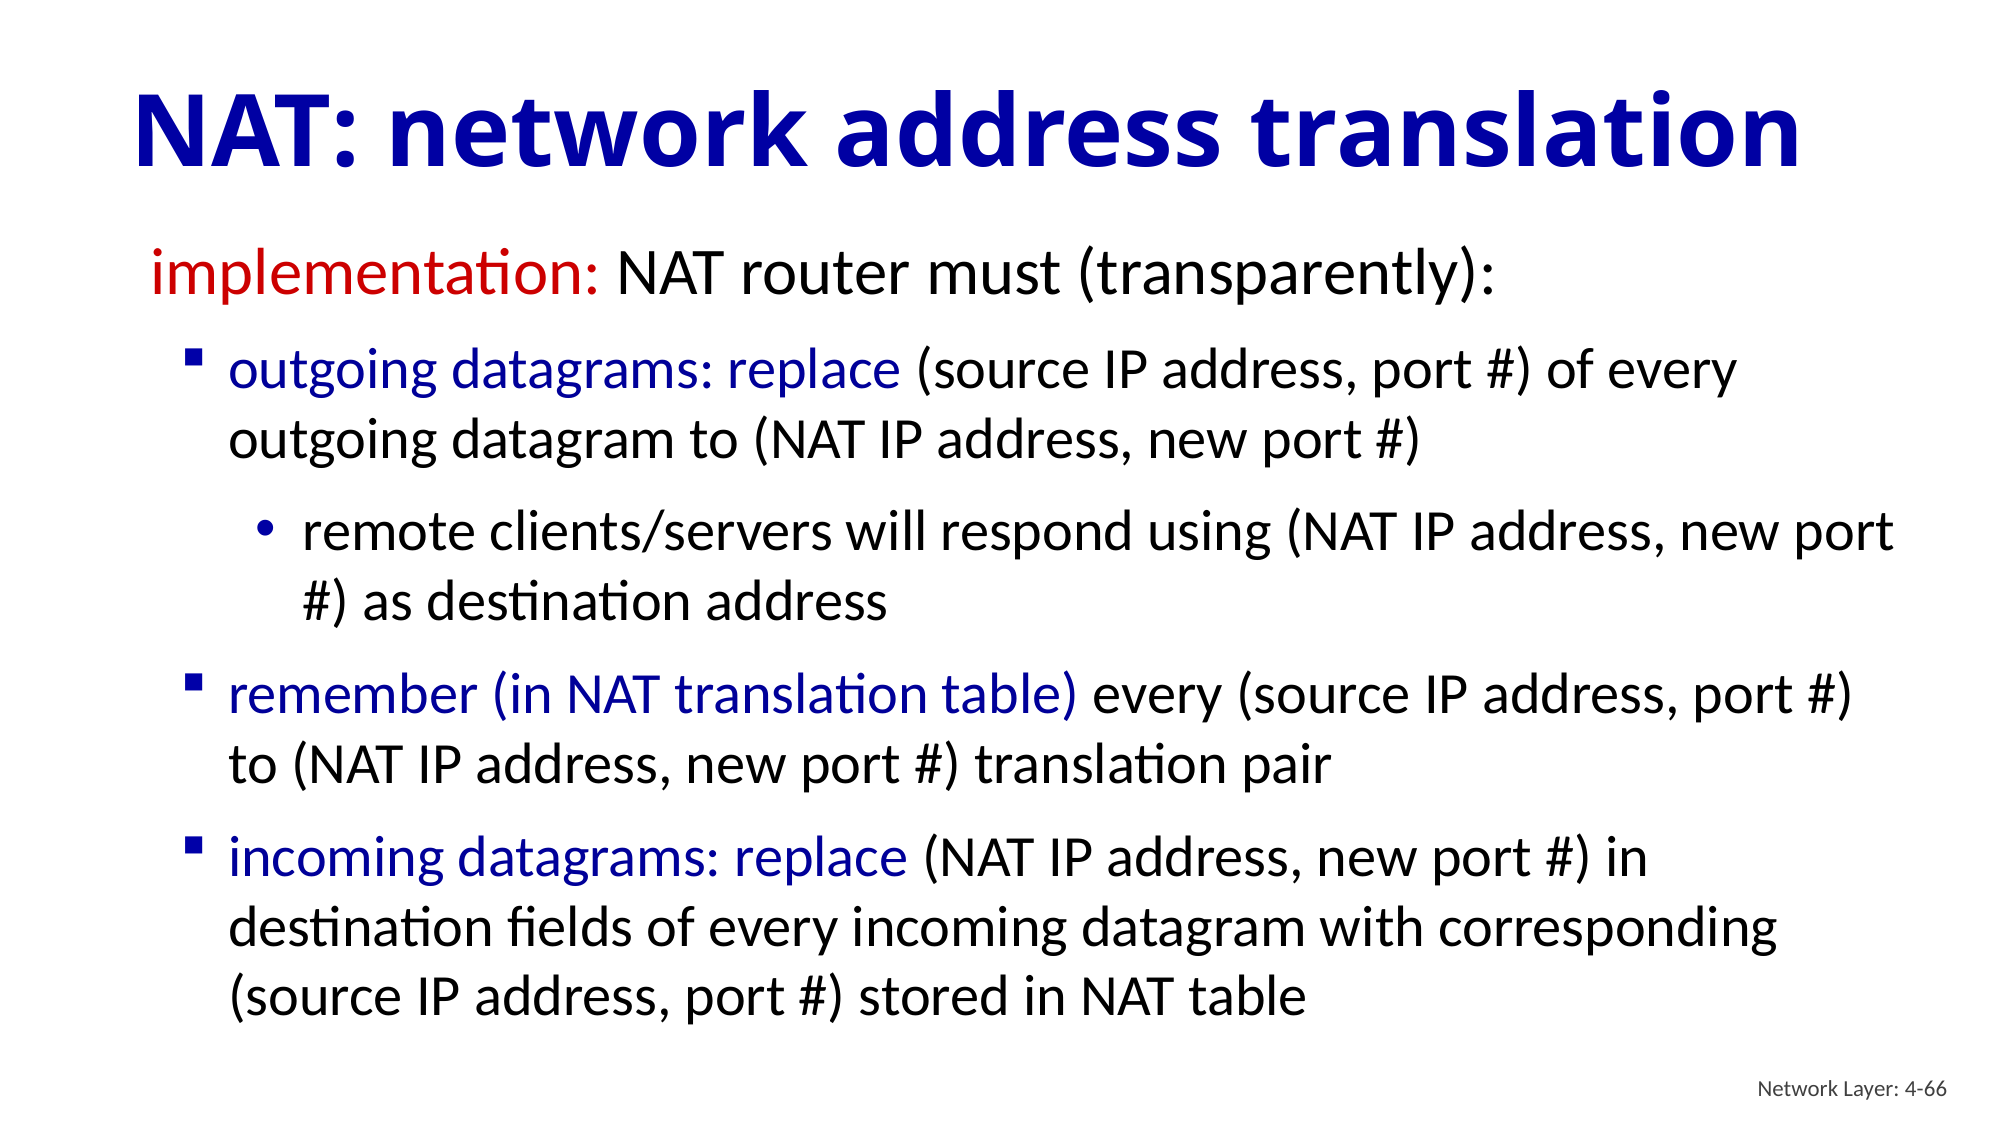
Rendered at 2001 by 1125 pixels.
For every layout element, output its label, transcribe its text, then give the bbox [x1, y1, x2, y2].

slide_number Network Layer: 4-66 [1512, 1056, 1963, 1117]
title NAT: network address translation [115, 46, 1841, 222]
text_box implementation: NAT router must (transparently): outgoing datagrams: replace (source IP address, port #) of every outgoing datagram to (NAT IP address, new port #) remote clients/servers will respond using (NAT IP address, new port #) as destination address remember (in NAT translation table) every (source IP address, port #) to (NAT IP address, new port #) translation pair incoming datagrams: replace (NAT IP address, new port #) in destination fields of every incoming datagram with corresponding (source IP address, port #) stored in NAT table [99, 235, 1920, 1087]
